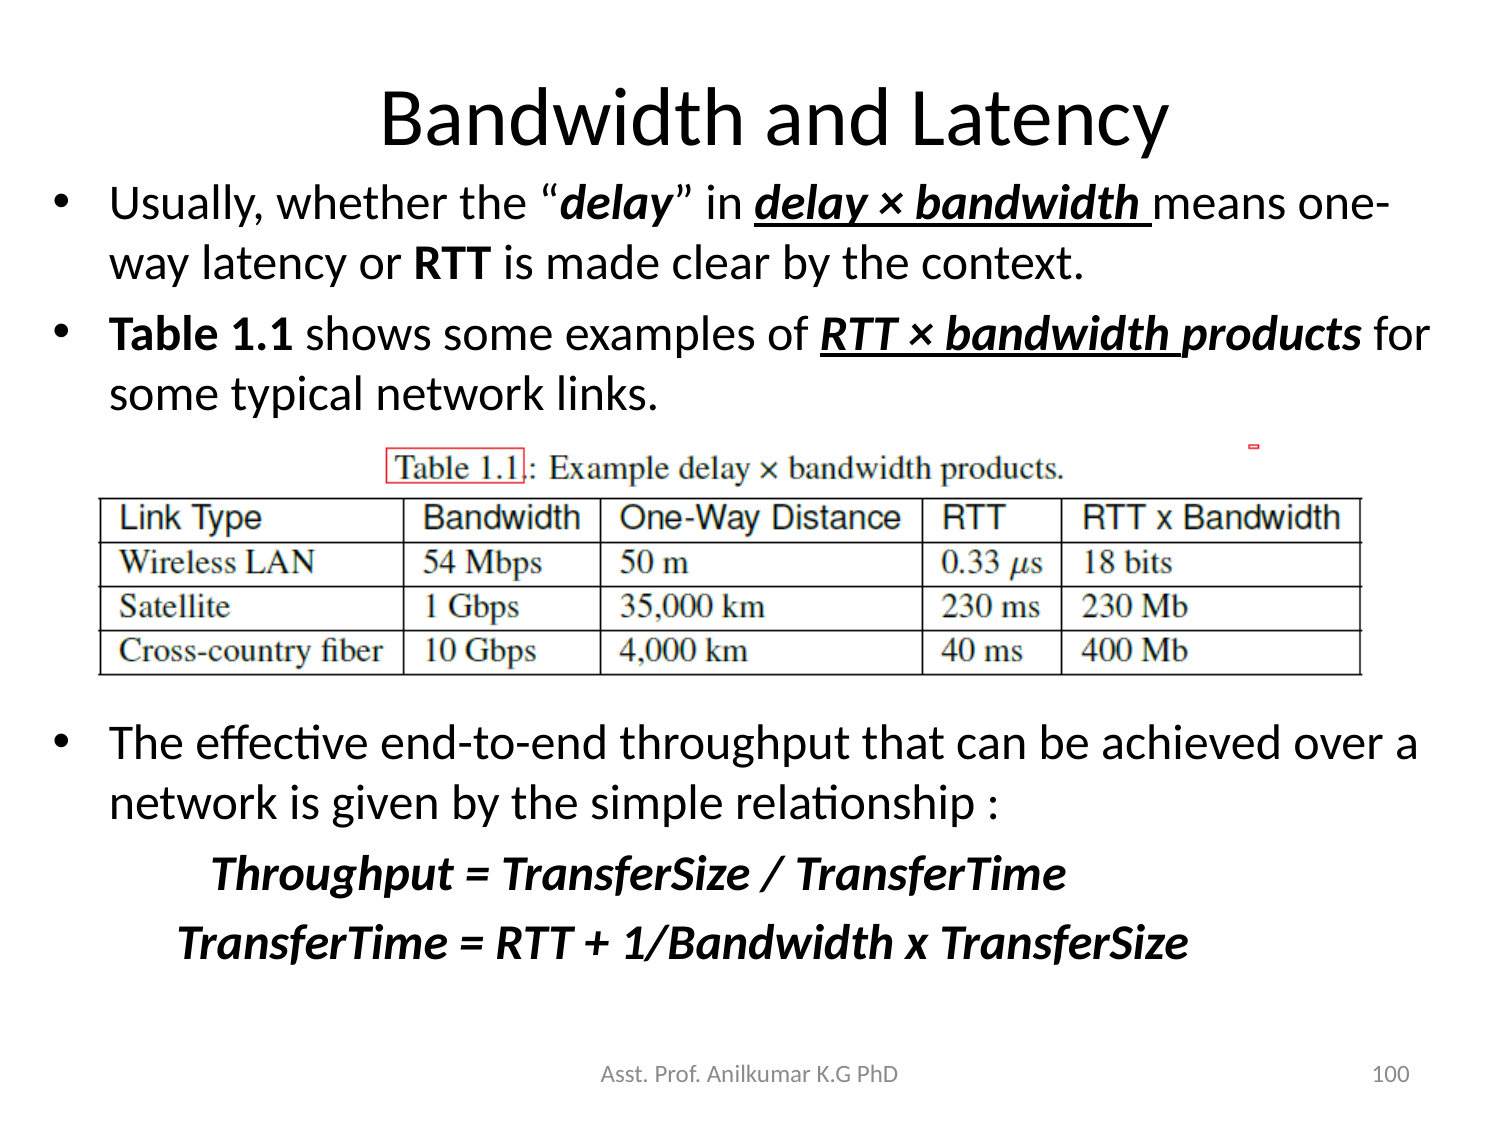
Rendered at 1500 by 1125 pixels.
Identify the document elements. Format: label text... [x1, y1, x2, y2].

list Usually, whether the “delay” in delay × bandwidth means one-way latency or RTT is made clear by the context. Table 1.1 shows some examples of RTT × bandwidth products for some typical network links. The effective end-to-end throughput that can be achieved over a network is given by the simple relationship : Throughput = TransferSize / TransferTime TransferTime = RTT + 1/Bandwidth x TransferSize [37, 162, 1475, 1005]
picture [74, 443, 1372, 682]
footer Asst. Prof. Anilkumar K.G PhD [512, 1042, 988, 1103]
title Bandwidth and Latency [99, 50, 1450, 175]
slide_number 100 [1074, 1042, 1425, 1103]
